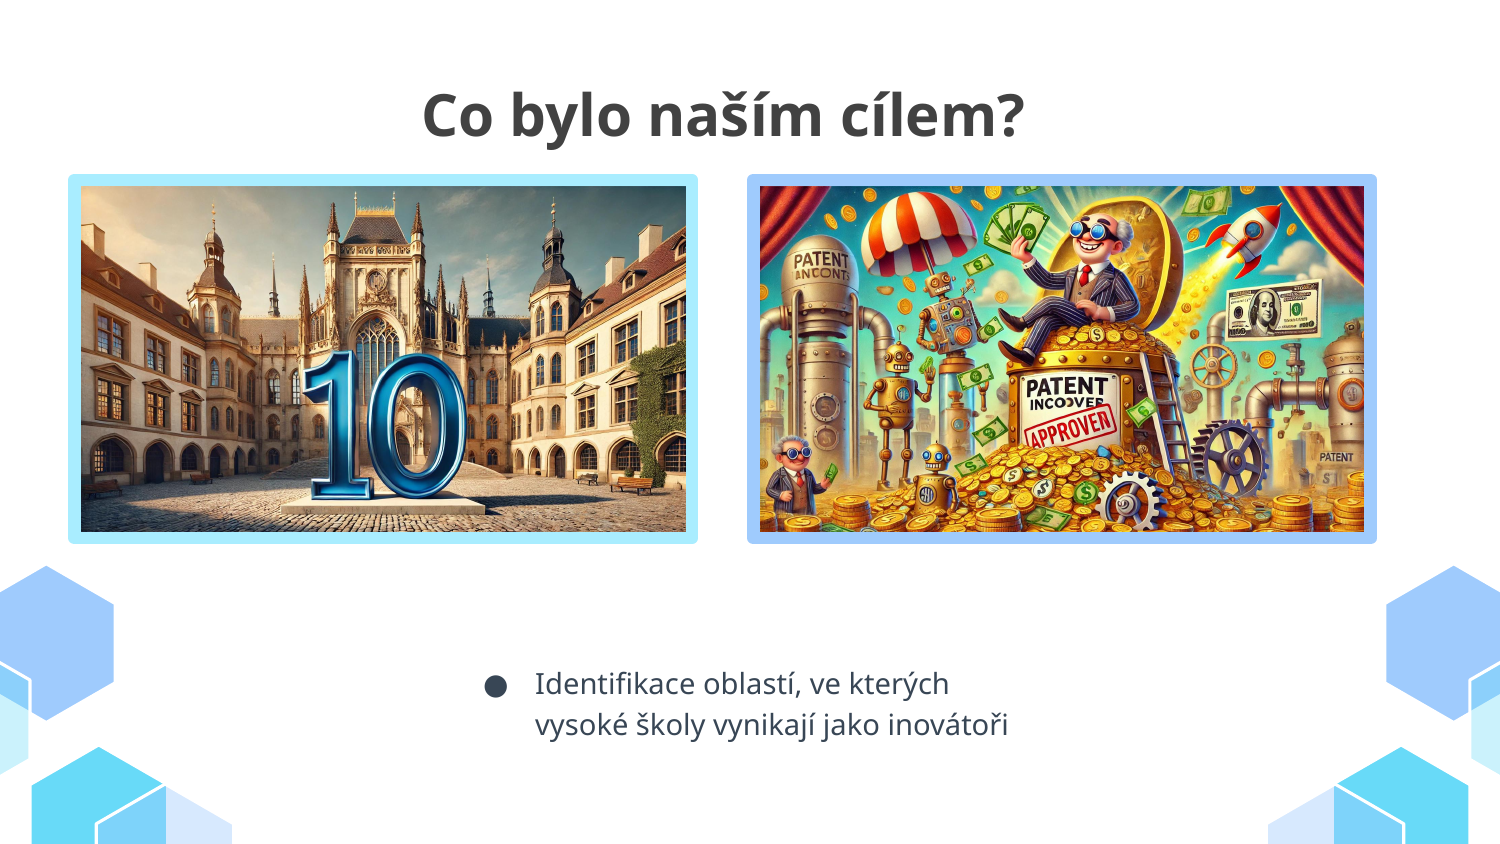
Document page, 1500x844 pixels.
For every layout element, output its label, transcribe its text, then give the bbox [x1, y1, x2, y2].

title Co bylo naším cílem? [268, 63, 1179, 158]
subtitle Identifikace oblastí, ve kterých vysoké školy vynikají jako inovátoři [445, 645, 1027, 766]
picture [80, 185, 686, 533]
picture [759, 185, 1365, 533]
